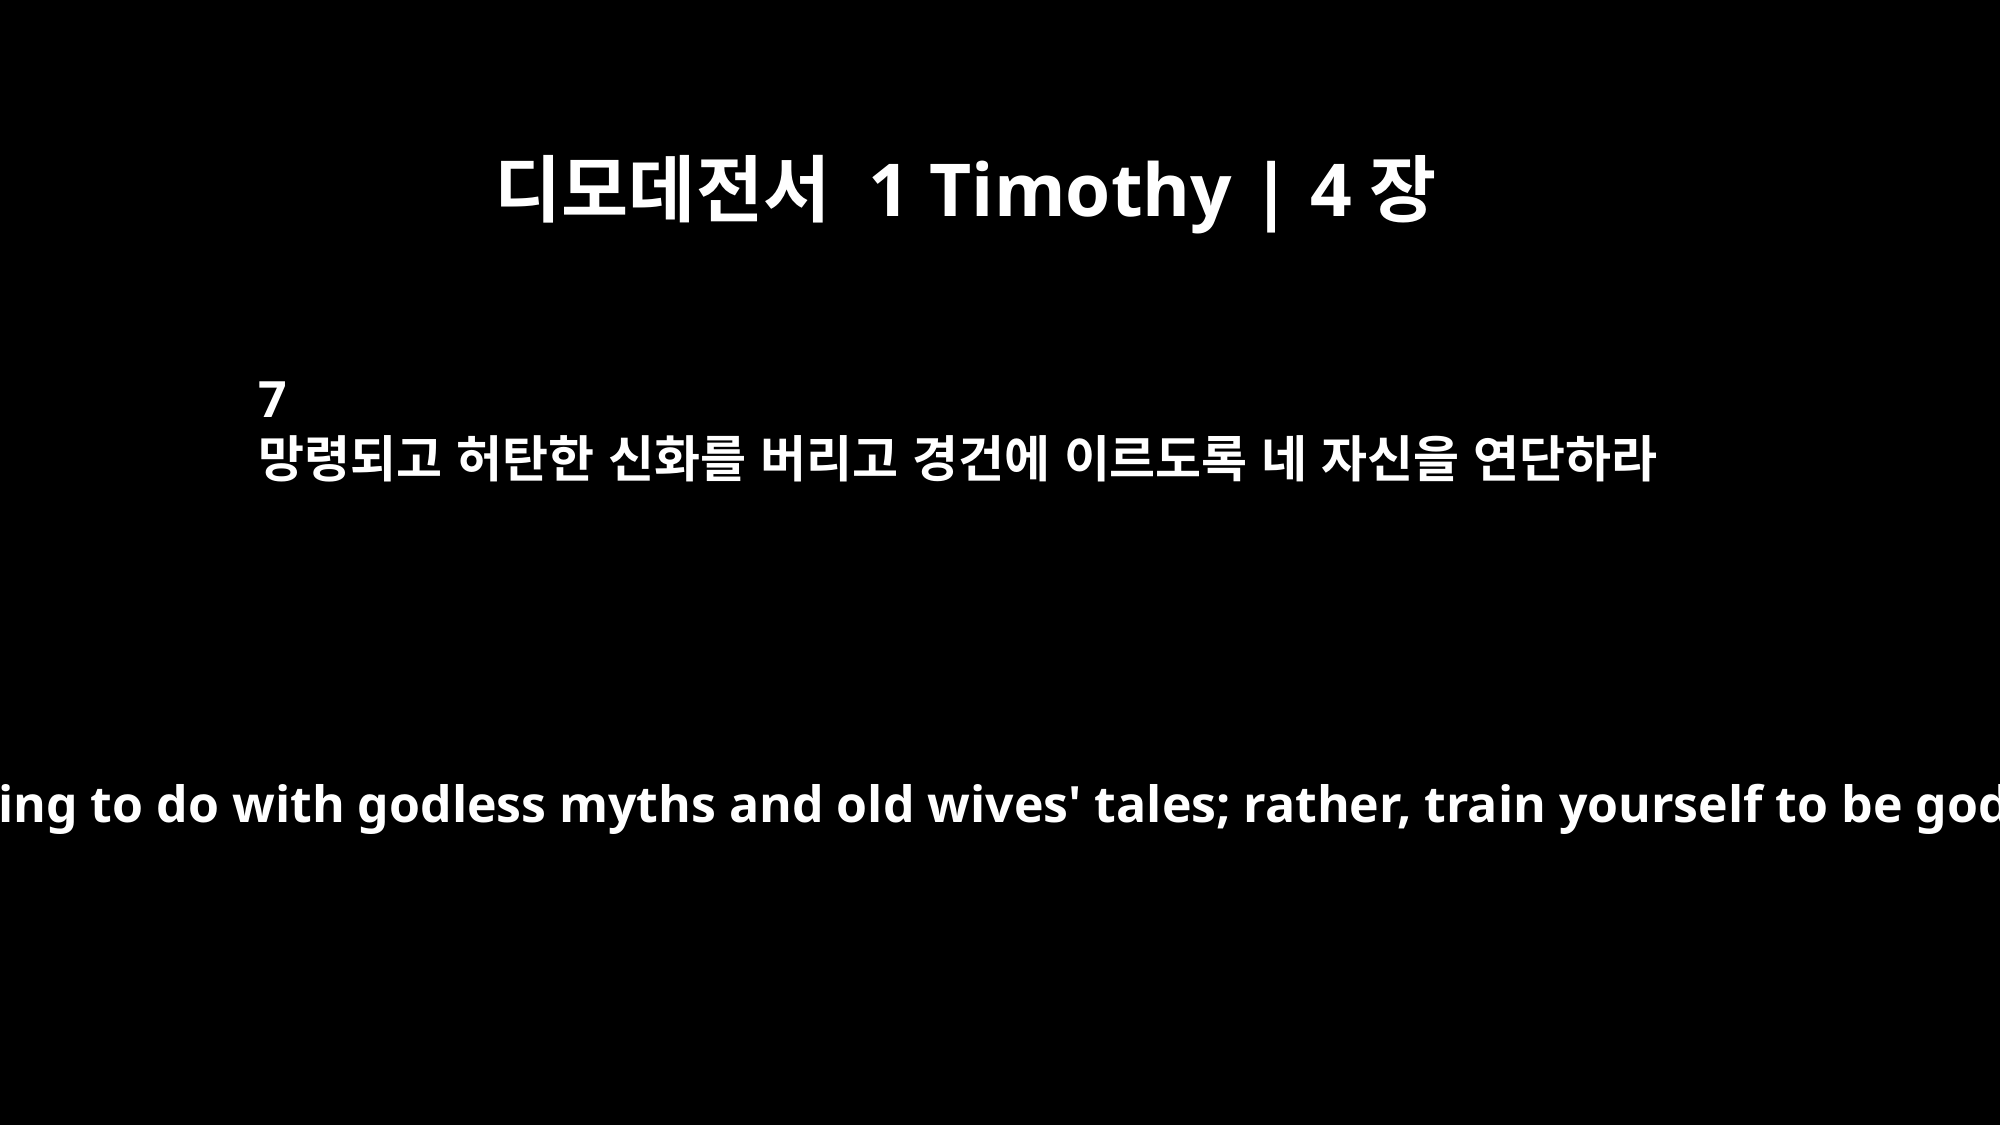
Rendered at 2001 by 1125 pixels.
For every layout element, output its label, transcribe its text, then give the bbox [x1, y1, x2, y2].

text_box Have nothing to do with godless myths and old wives' tales; rather, train yourself to be godly. [0, 764, 2000, 840]
text_box 디모데전서 1 Timothy | 4장 [479, 136, 1453, 239]
text_box 7 망령되고 허탄한 신화를 버리고 경건에 이르도록 네 자신을 연단하라 [243, 359, 1674, 495]
